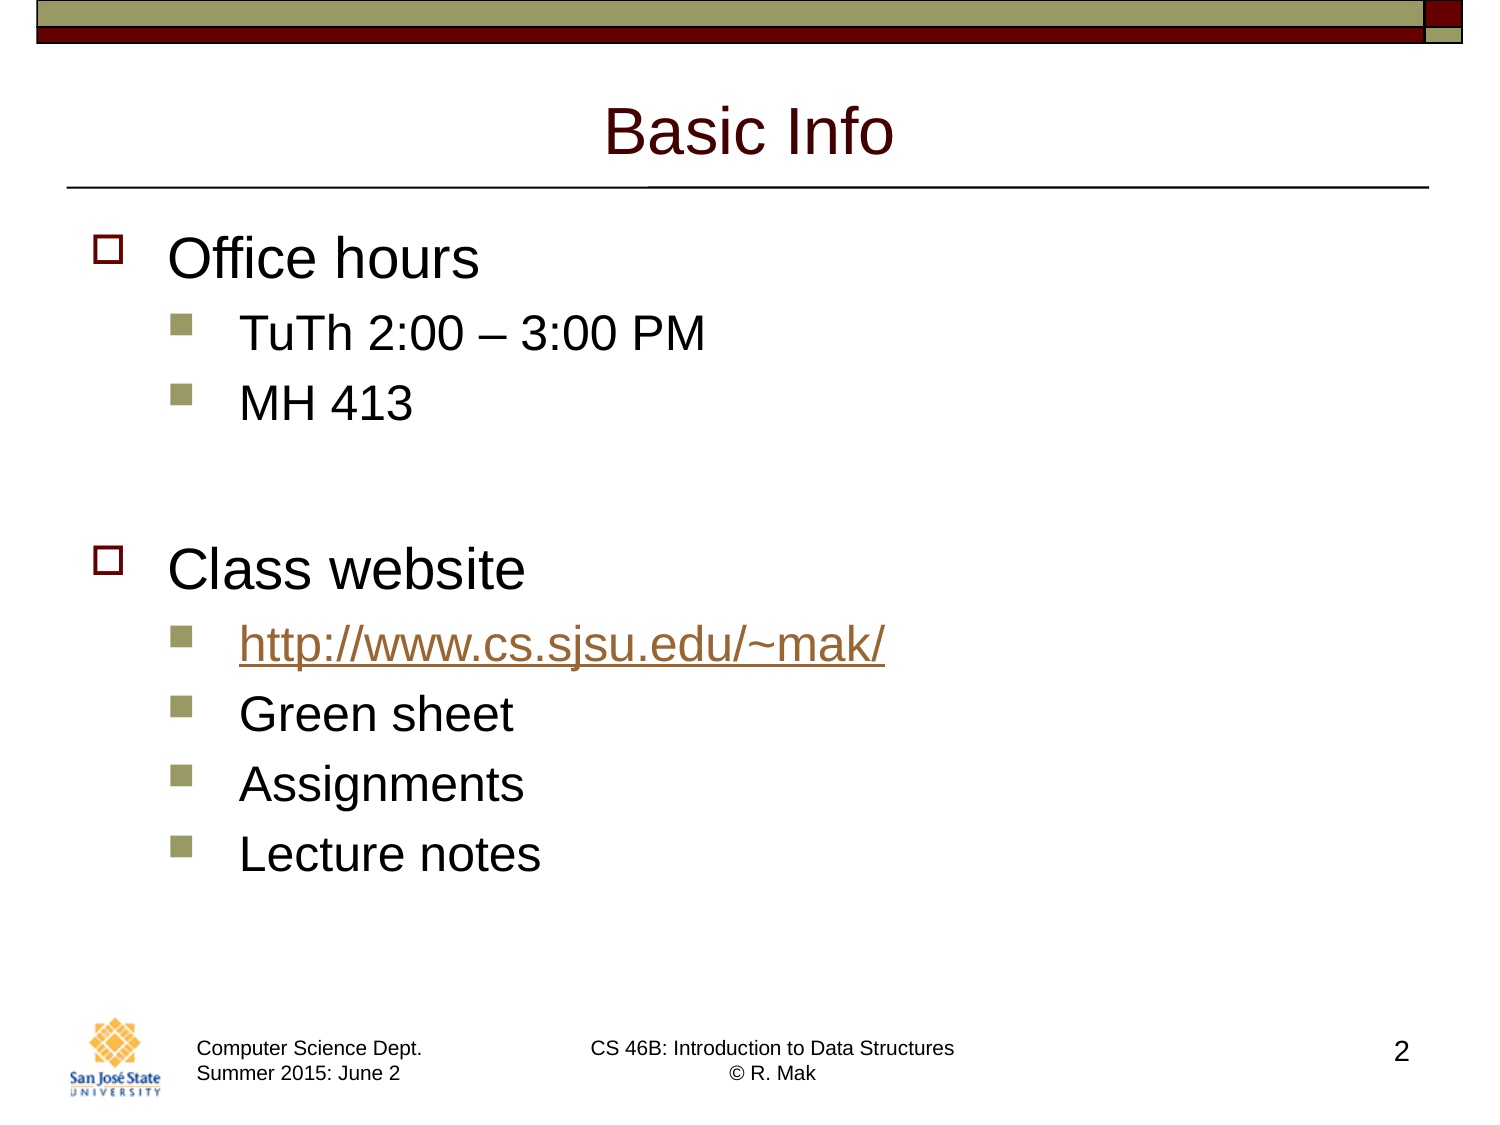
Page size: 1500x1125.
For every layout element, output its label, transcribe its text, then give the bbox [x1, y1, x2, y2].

picture [60, 1012, 166, 1112]
title Basic Info [75, 67, 1425, 175]
list Office hours TuTh 2:00 – 3:00 PM MH 413 Class website http://www.cs.sjsu.edu/~mak/ Green sheet Assignments Lecture notes [75, 212, 1425, 1006]
slide_number 2 [1112, 1025, 1425, 1100]
